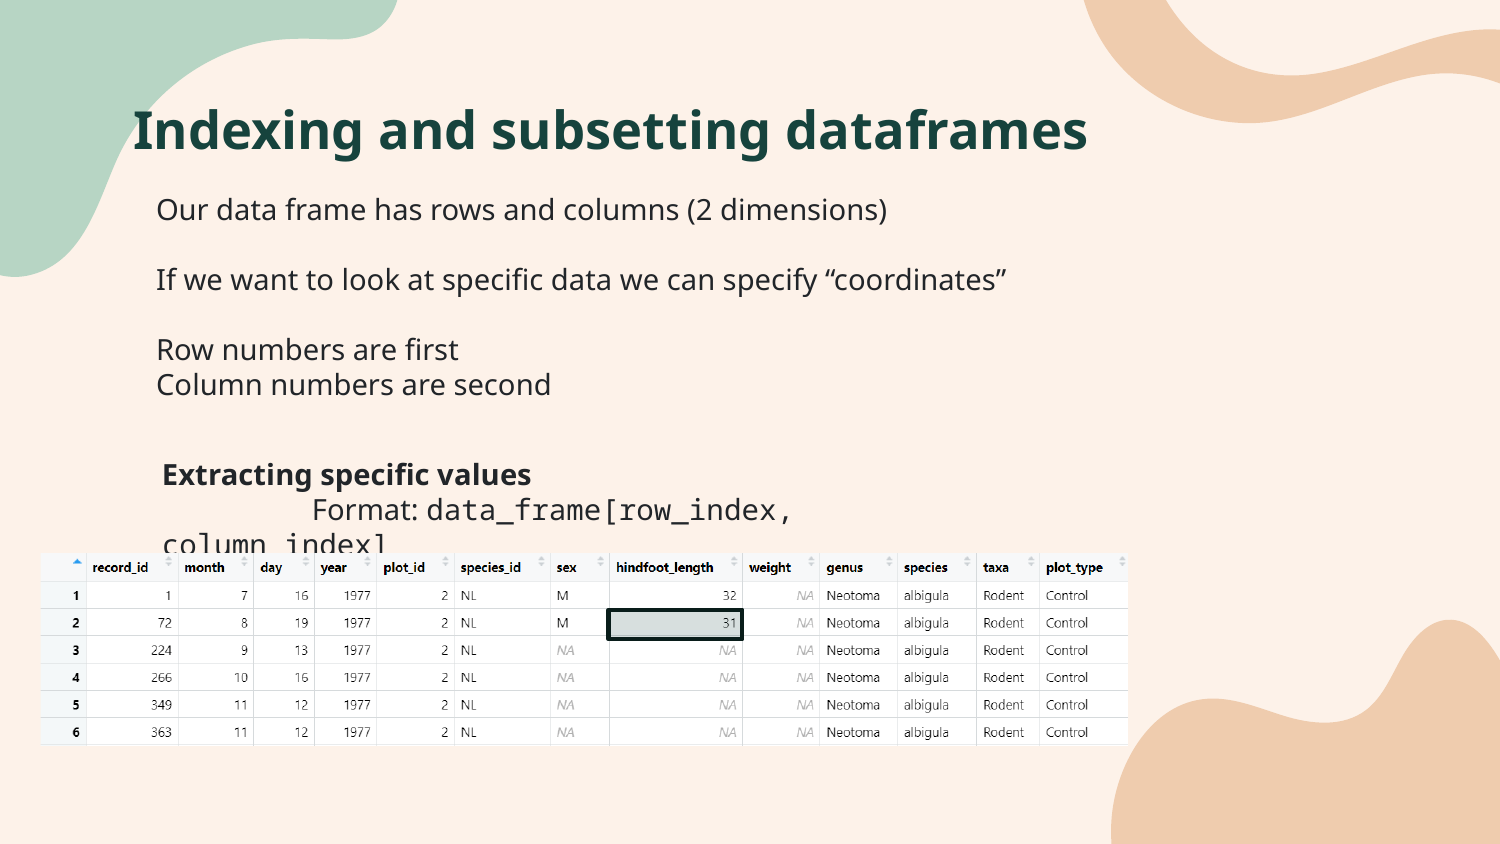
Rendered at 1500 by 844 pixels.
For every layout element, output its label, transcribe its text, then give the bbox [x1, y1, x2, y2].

title Indexing and subsetting dataframes [118, 82, 1196, 176]
picture [40, 553, 1128, 746]
text_box Our data frame has rows and columns (2 dimensions) If we want to look at specific data we can specify “coordinates” Row numbers are first Column numbers are second [118, 176, 1352, 825]
text_box Extracting specific values Format: data_frame[row_index, column_index] [124, 449, 955, 552]
